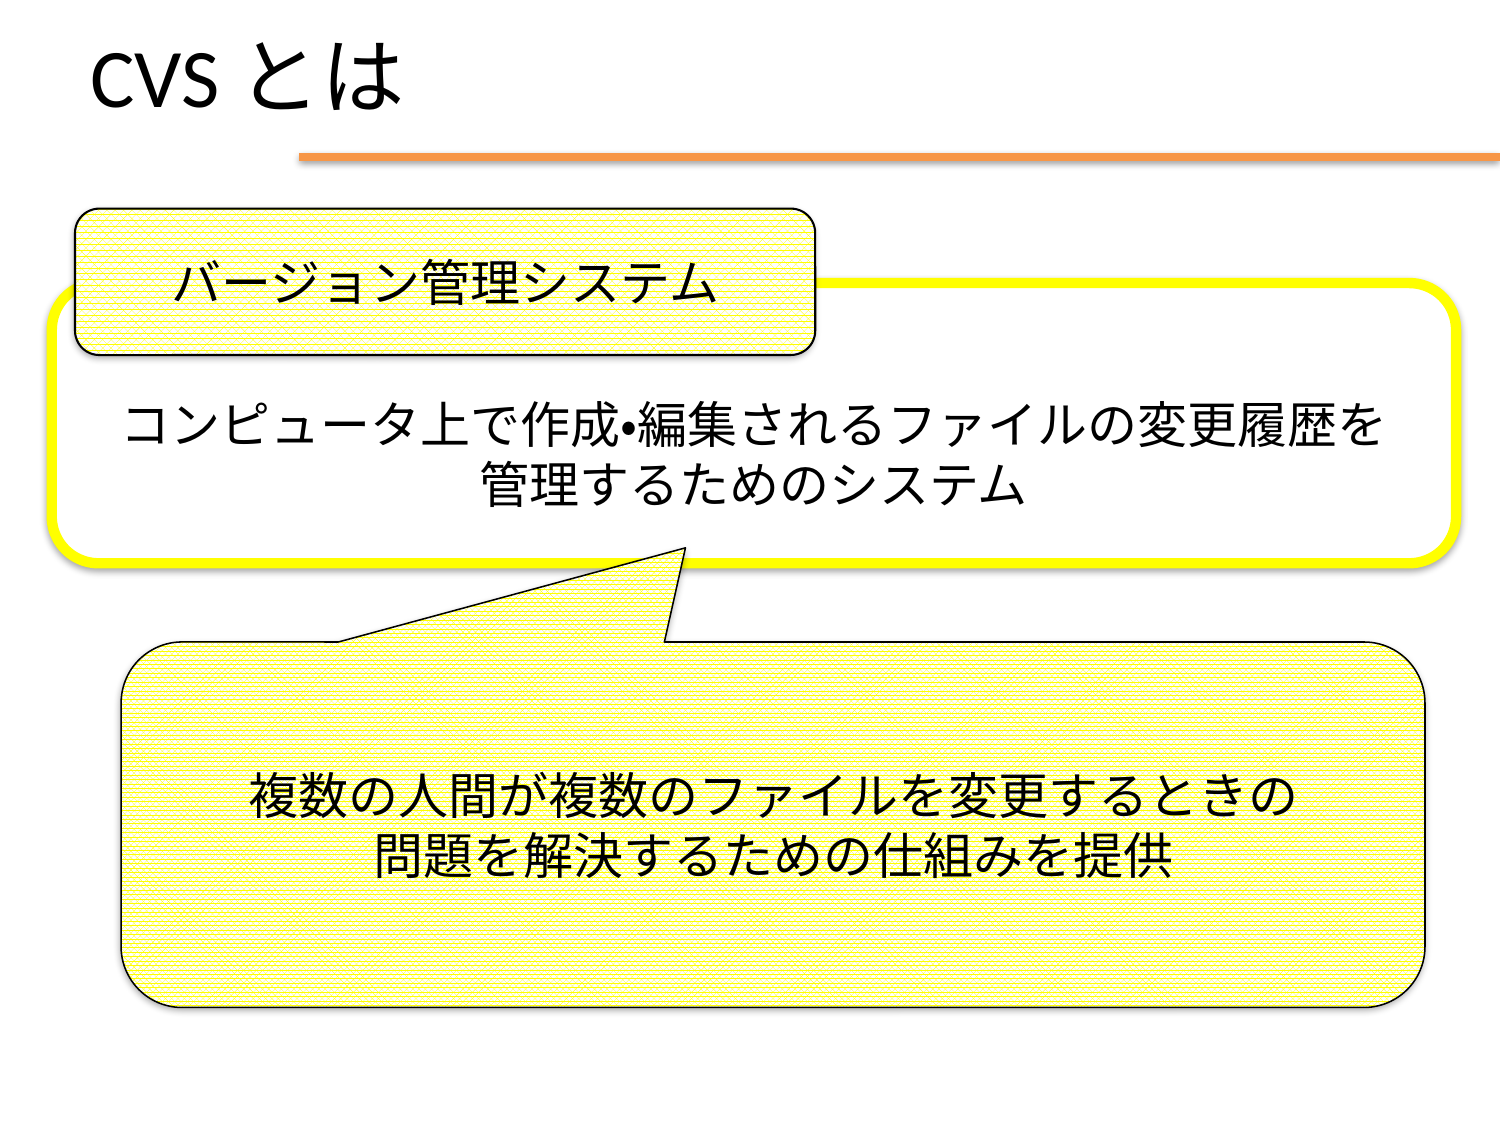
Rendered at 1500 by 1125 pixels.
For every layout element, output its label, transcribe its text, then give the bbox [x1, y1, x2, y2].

text_box バージョン管理システム [74, 207, 817, 356]
text_box 複数の人間が複数のファイルを変更するときの 問題を解決するための仕組みを提供 [120, 547, 1426, 1009]
title CVSとは [75, 16, 1425, 133]
text_box コンピュータ上で作成・編集されるファイルの変更履歴を 管理するためのシステム [50, 282, 1457, 565]
